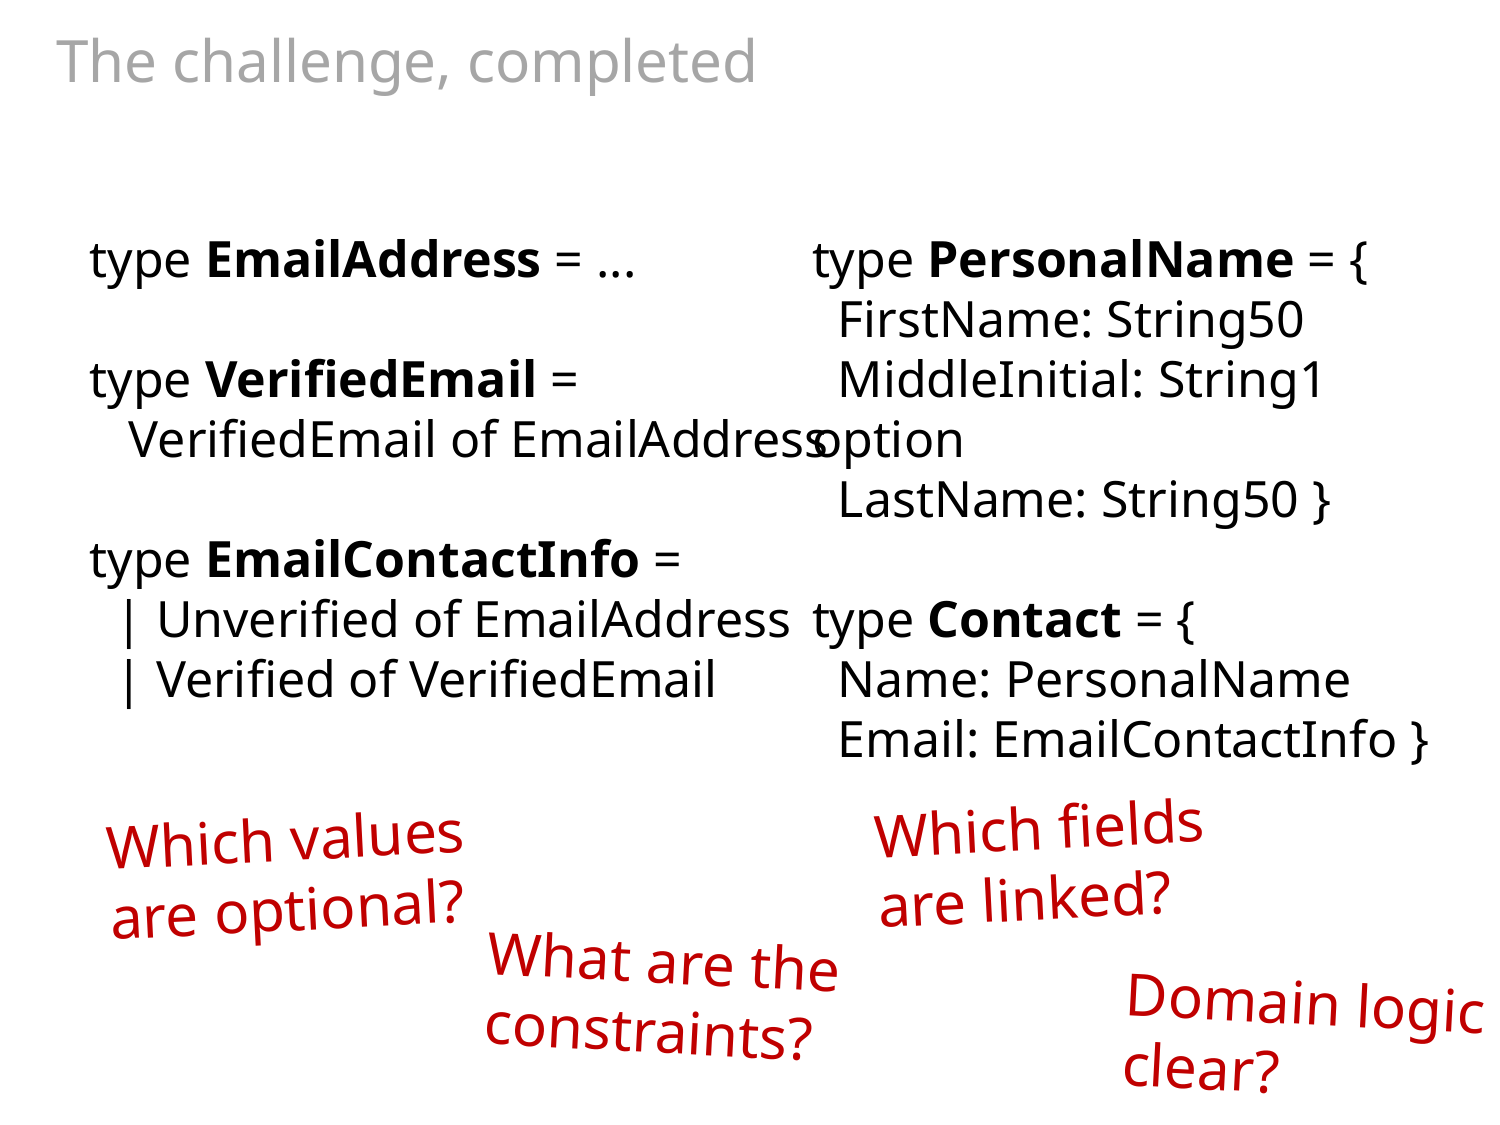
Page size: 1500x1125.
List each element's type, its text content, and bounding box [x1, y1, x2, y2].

text_box Which fields are linked? [857, 771, 1279, 948]
text_box type PersonalName = { FirstName: String50 MiddleInitial: String1 option LastName: String50 } type Contact = { Name: PersonalName Email: EmailContactInfo } [797, 219, 1447, 775]
text_box What are the constraints? [467, 909, 888, 1084]
text_box Which values are optional? [89, 783, 511, 960]
text_box type EmailAddress = ... type VerifiedEmail = VerifiedEmail of EmailAddress type EmailContactInfo = | Unverified of EmailAddress | Verified of VerifiedEmail [74, 219, 880, 835]
text_box Domain logic clear? [1105, 948, 1500, 1125]
title The challenge, completed [41, 19, 1459, 100]
